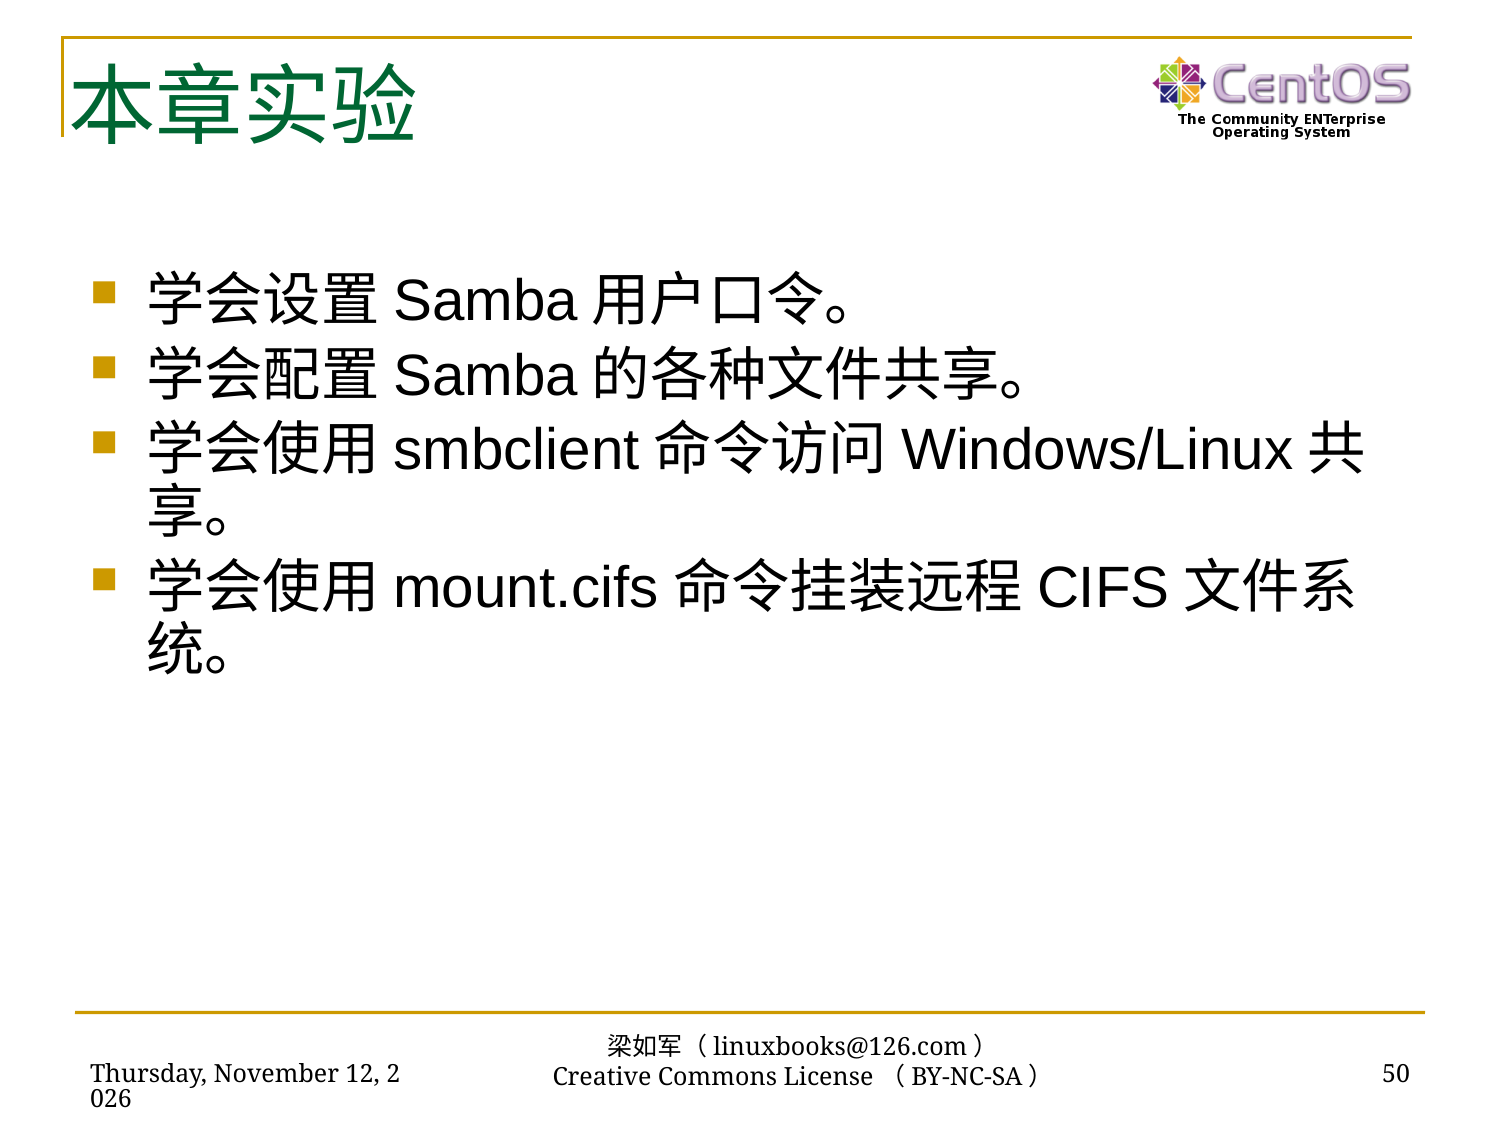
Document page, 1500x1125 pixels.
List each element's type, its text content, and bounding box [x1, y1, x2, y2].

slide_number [74, 1023, 426, 1100]
footer 梁如军（linuxbooks@126.com） Creative Commons License（BY-NC-SA） [359, 1022, 1247, 1099]
list 学会设置Samba用户口令。 学会配置Samba的各种文件共享。 学会使用smbclient命令访问Windows/Linux共享。 学会使用mount.cifs命令挂装远程CIFS文件系统。 [74, 262, 1426, 1006]
picture [1404, 54, 1412, 140]
title 本章实验 [52, 42, 1404, 230]
slide_number 50 [1074, 1023, 1426, 1100]
